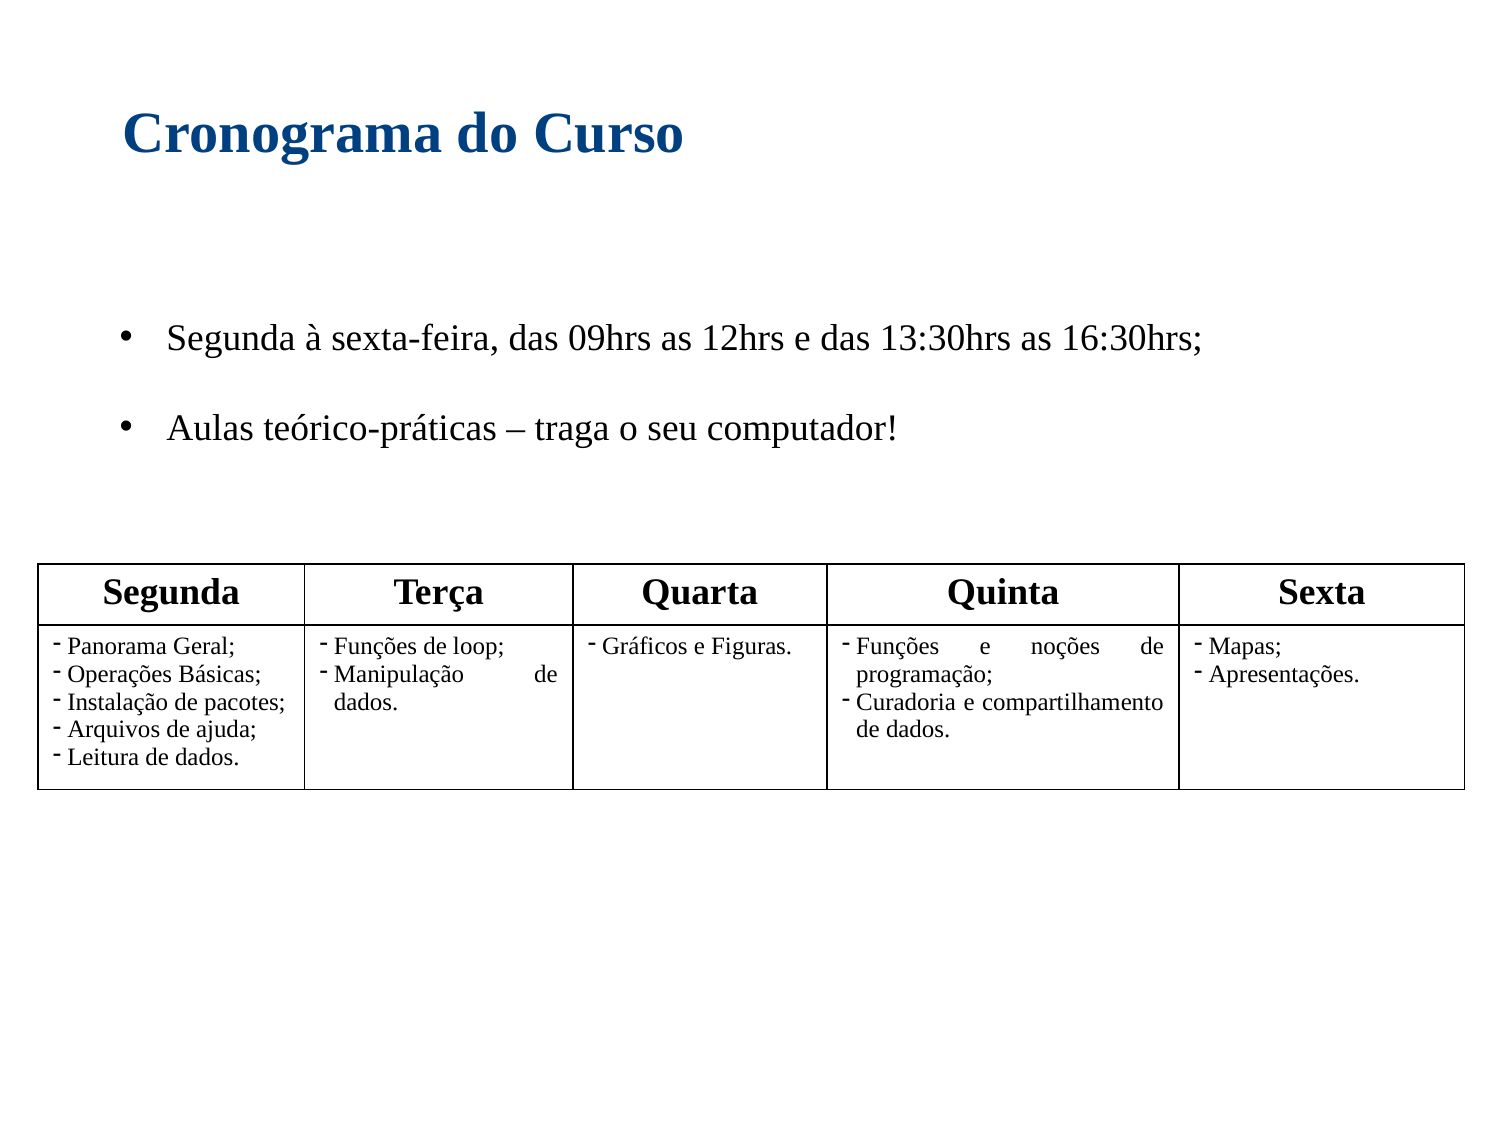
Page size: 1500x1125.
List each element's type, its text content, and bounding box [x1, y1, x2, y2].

table_header Terça [305, 565, 572, 624]
table_header Segunda [39, 565, 304, 624]
table_cell Panorama Geral; Operações Básicas; Instalação de pacotes; Arquivos de ajuda; Leitura de dados. [39, 626, 304, 789]
table_header Quinta [828, 565, 1178, 624]
text_box Cronograma do Curso [107, 86, 701, 172]
table_cell Mapas; Apresentações. [1180, 626, 1464, 789]
table_cell Gráficos e Figuras. [574, 626, 826, 789]
table_header Sexta [1180, 565, 1464, 624]
text_box Segunda à sexta-feira, das 09hrs as 12hrs e das 13:30hrs as 16:30hrs; Aulas teórico-práticas – traga o seu computador! [104, 260, 1471, 456]
table_header Quarta [574, 565, 826, 624]
table_cell Funções de loop; Manipulação de dados. [305, 626, 572, 789]
table_cell Funções e noções de programação; Curadoria e compartilhamento de dados. [828, 626, 1178, 789]
